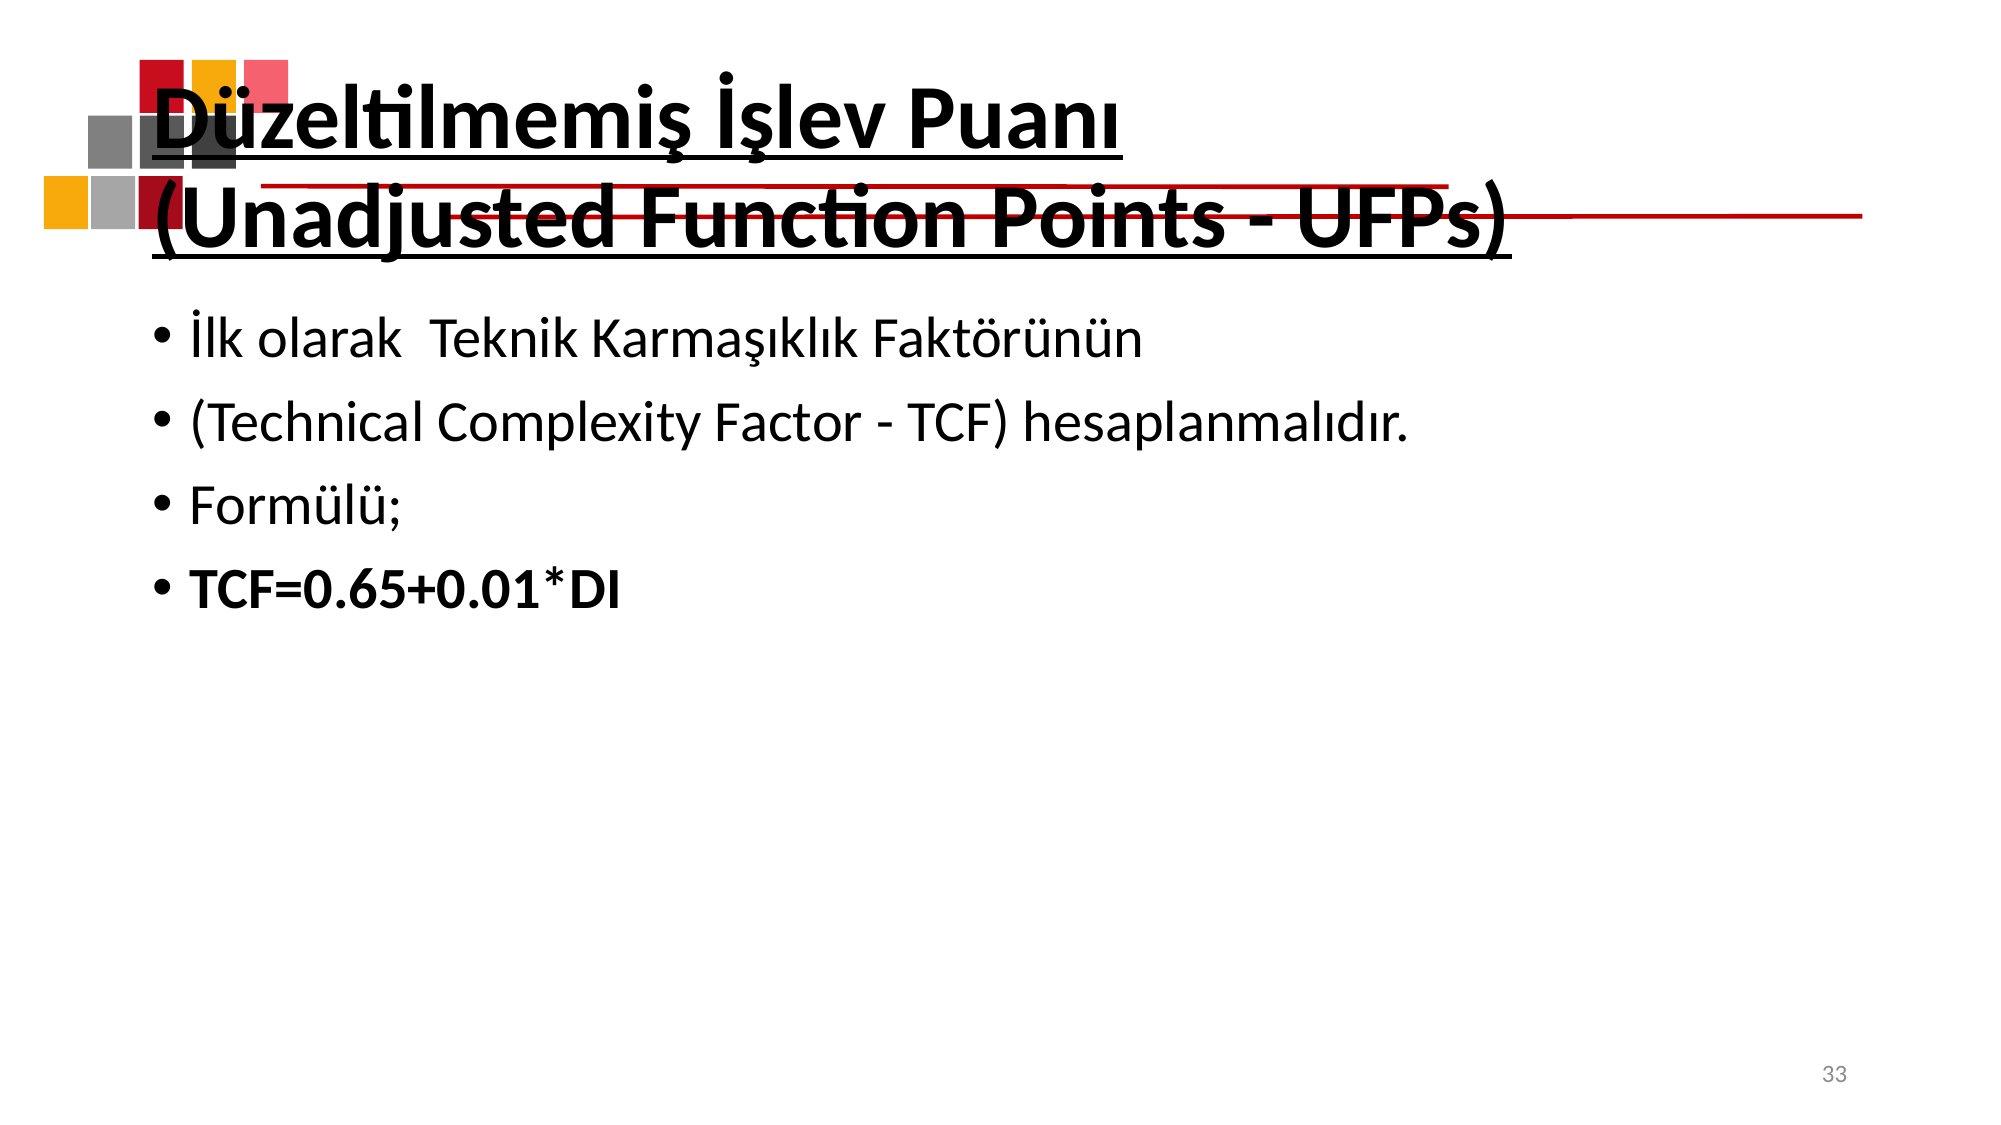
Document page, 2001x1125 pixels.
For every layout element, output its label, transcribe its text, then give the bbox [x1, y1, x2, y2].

slide_number 33 [1412, 1042, 1863, 1103]
title Düzeltilmemiş İşlev Puanı (Unadjusted Function Points - UFPs) [137, 59, 1863, 278]
list İlk olarak Teknik Karmaşıklık Faktörünün (Technical Complexity Factor - TCF) hesaplanmalıdır. Formülü; TCF=0.65+0.01*DI [137, 299, 1863, 1014]
